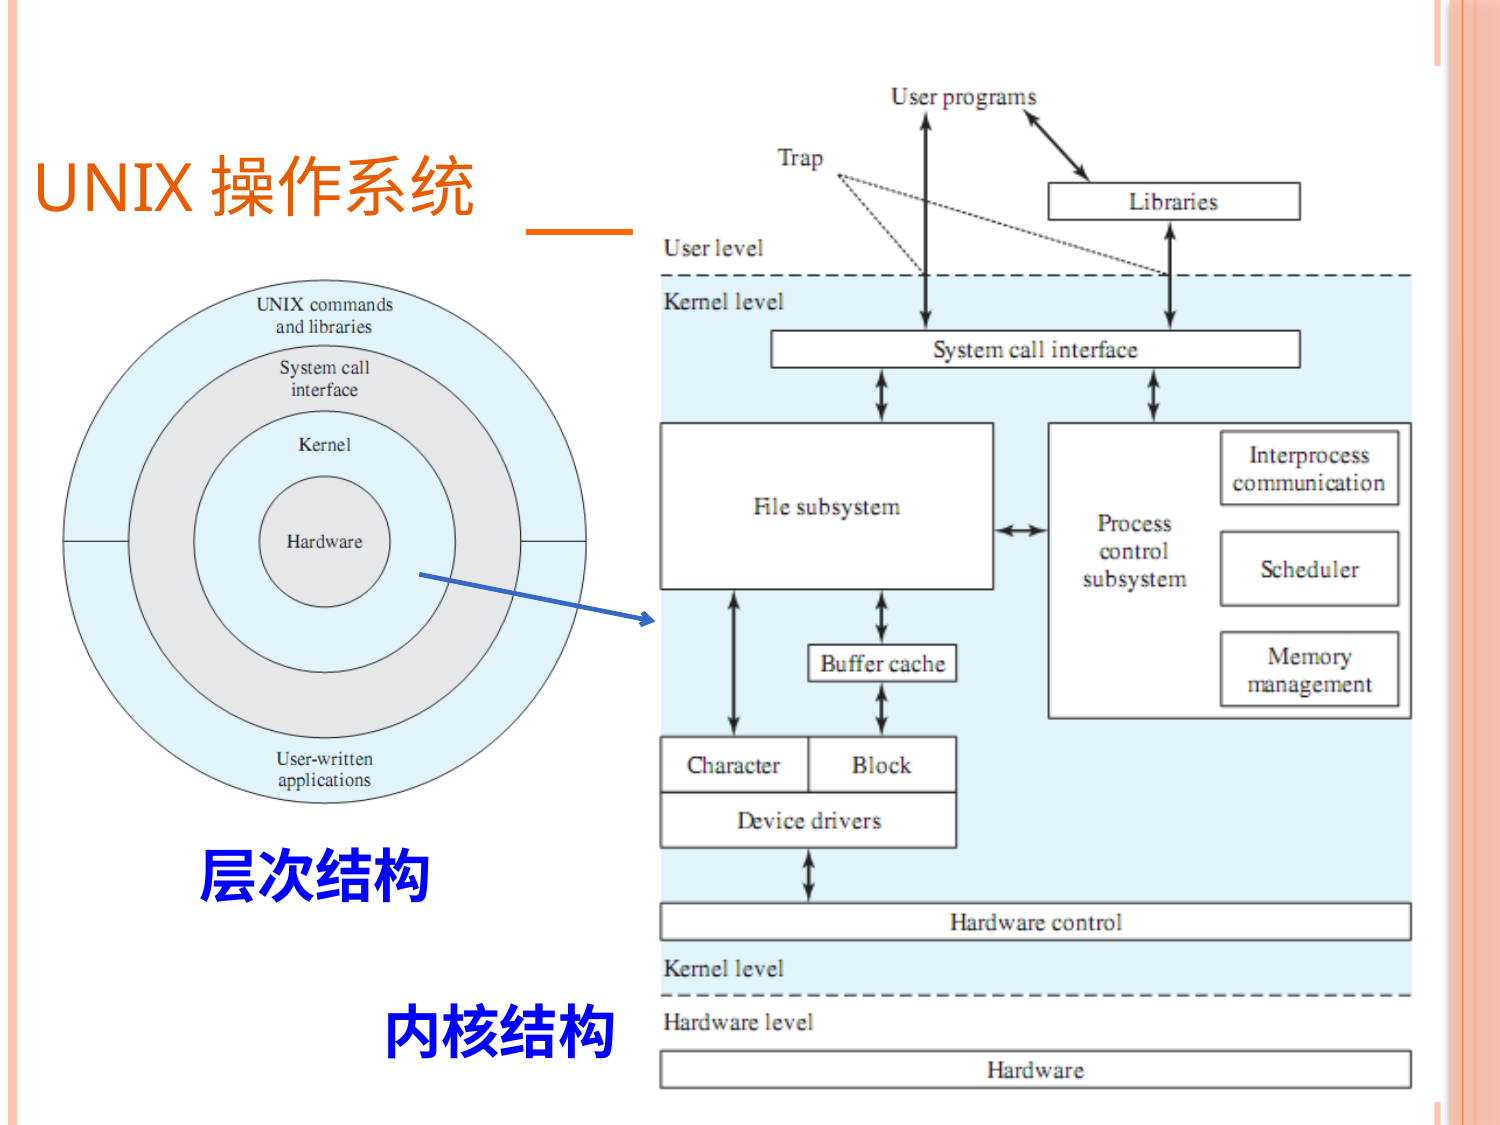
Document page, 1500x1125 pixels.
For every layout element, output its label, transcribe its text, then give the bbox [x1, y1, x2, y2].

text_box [418, 573, 656, 622]
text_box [366, 65, 1442, 1103]
title UNIX操作系统 [17, 45, 1248, 233]
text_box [46, 257, 604, 919]
